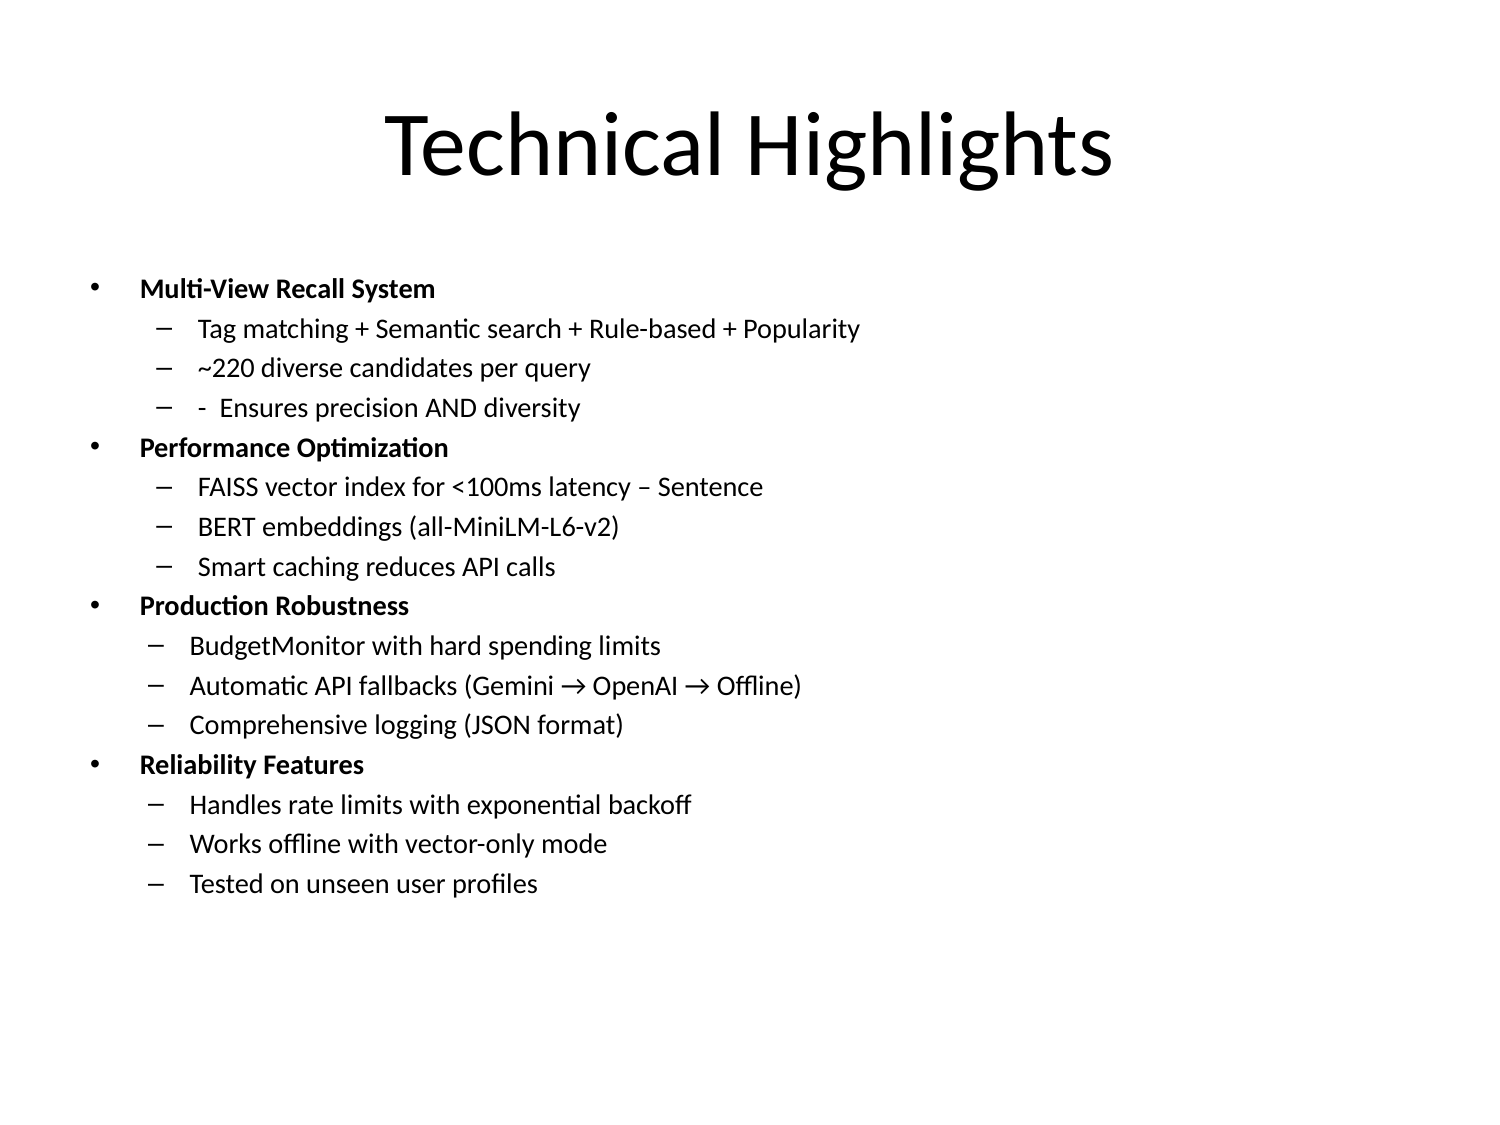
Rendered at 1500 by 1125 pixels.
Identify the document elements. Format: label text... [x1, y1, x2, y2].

list Multi-View Recall System Tag matching + Semantic search + Rule-based + Popularity ~220 diverse candidates per query - Ensures precision AND diversity Performance Optimization FAISS vector index for <100ms latency – Sentence BERT embeddings (all-MiniLM-L6-v2) Smart caching reduces API calls Production Robustness BudgetMonitor with hard spending limits Automatic API fallbacks (Gemini → OpenAI → Offline) Comprehensive logging (JSON format) Reliability Features Handles rate limits with exponential backoff Works offline with vector-only mode Tested on unseen user profiles [75, 262, 1425, 1005]
title Technical Highlights [75, 45, 1425, 233]
